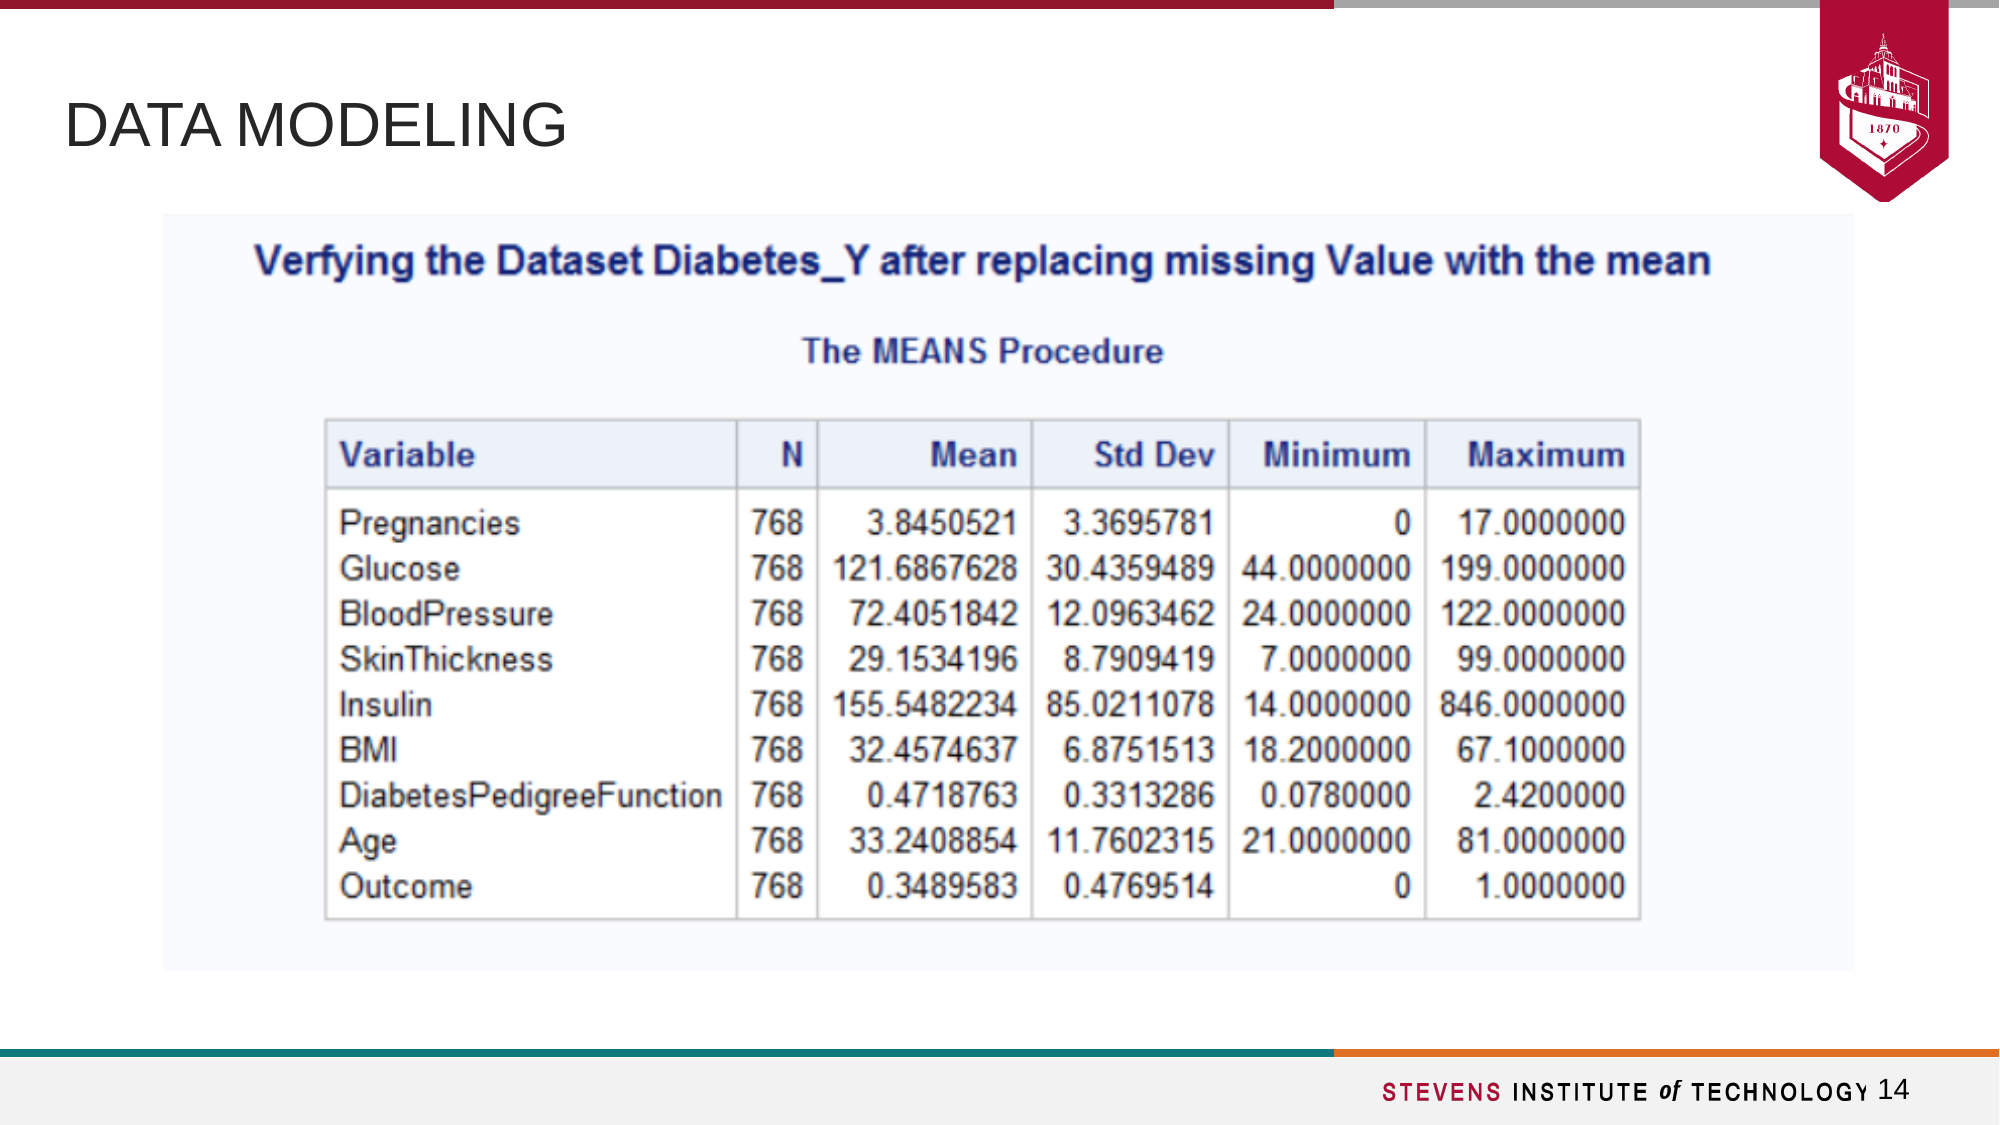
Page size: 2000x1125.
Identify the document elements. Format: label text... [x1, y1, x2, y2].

picture [162, 214, 1854, 972]
slide_number 14 [1862, 1057, 1967, 1118]
title DATA MODELING [49, 68, 1647, 157]
picture [1383, 1080, 1862, 1101]
picture [1819, 0, 1949, 202]
